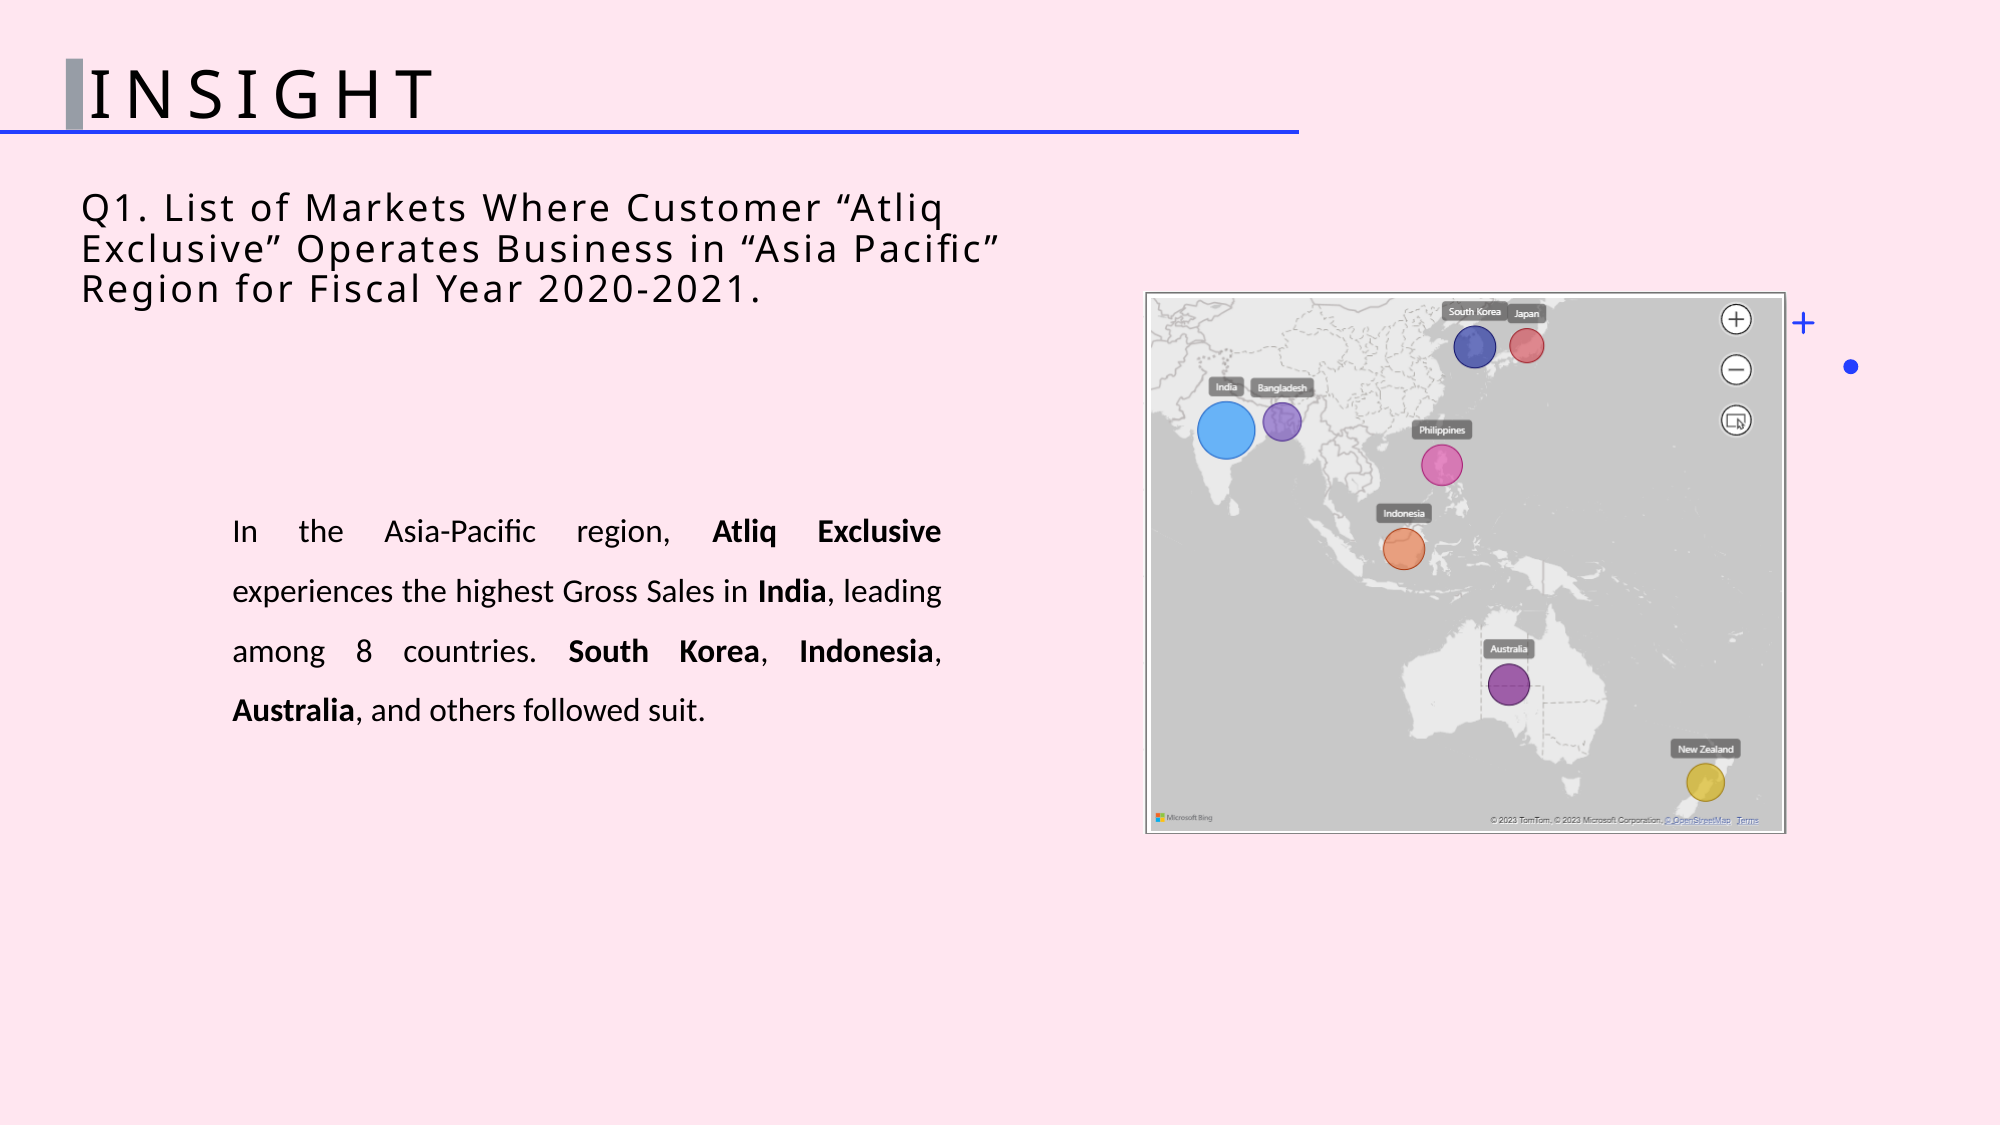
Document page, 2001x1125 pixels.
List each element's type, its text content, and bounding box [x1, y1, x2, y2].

picture [1143, 291, 1787, 834]
text_box INSIGHT [118, 134, 598, 141]
text_box [0, 0, 2000, 1125]
text_box In the Asia-Pacific region, Atliq Exclusive experiences the highest Gross Sales in India, leading among 8 countries. South Korea, Indonesia, Australia, and others followed suit. [217, 481, 957, 736]
text_box Q1. List of Markets Where Customer “Atliq Exclusive” Operates Business in “Asia Pacific” Region for Fiscal Year 2020-2021. [65, 181, 117, 343]
text_box INSIGHT [74, 134, 117, 141]
text_box INSIGHT [74, 48, 598, 130]
text_box [1843, 359, 1859, 375]
text_box Q1. List of Markets Where Customer “Atliq Exclusive” Operates Business in “Asia Pacific” Region for Fiscal Year 2020-2021. [118, 181, 1109, 343]
text_box [1792, 311, 1815, 335]
text_box [65, 57, 84, 131]
